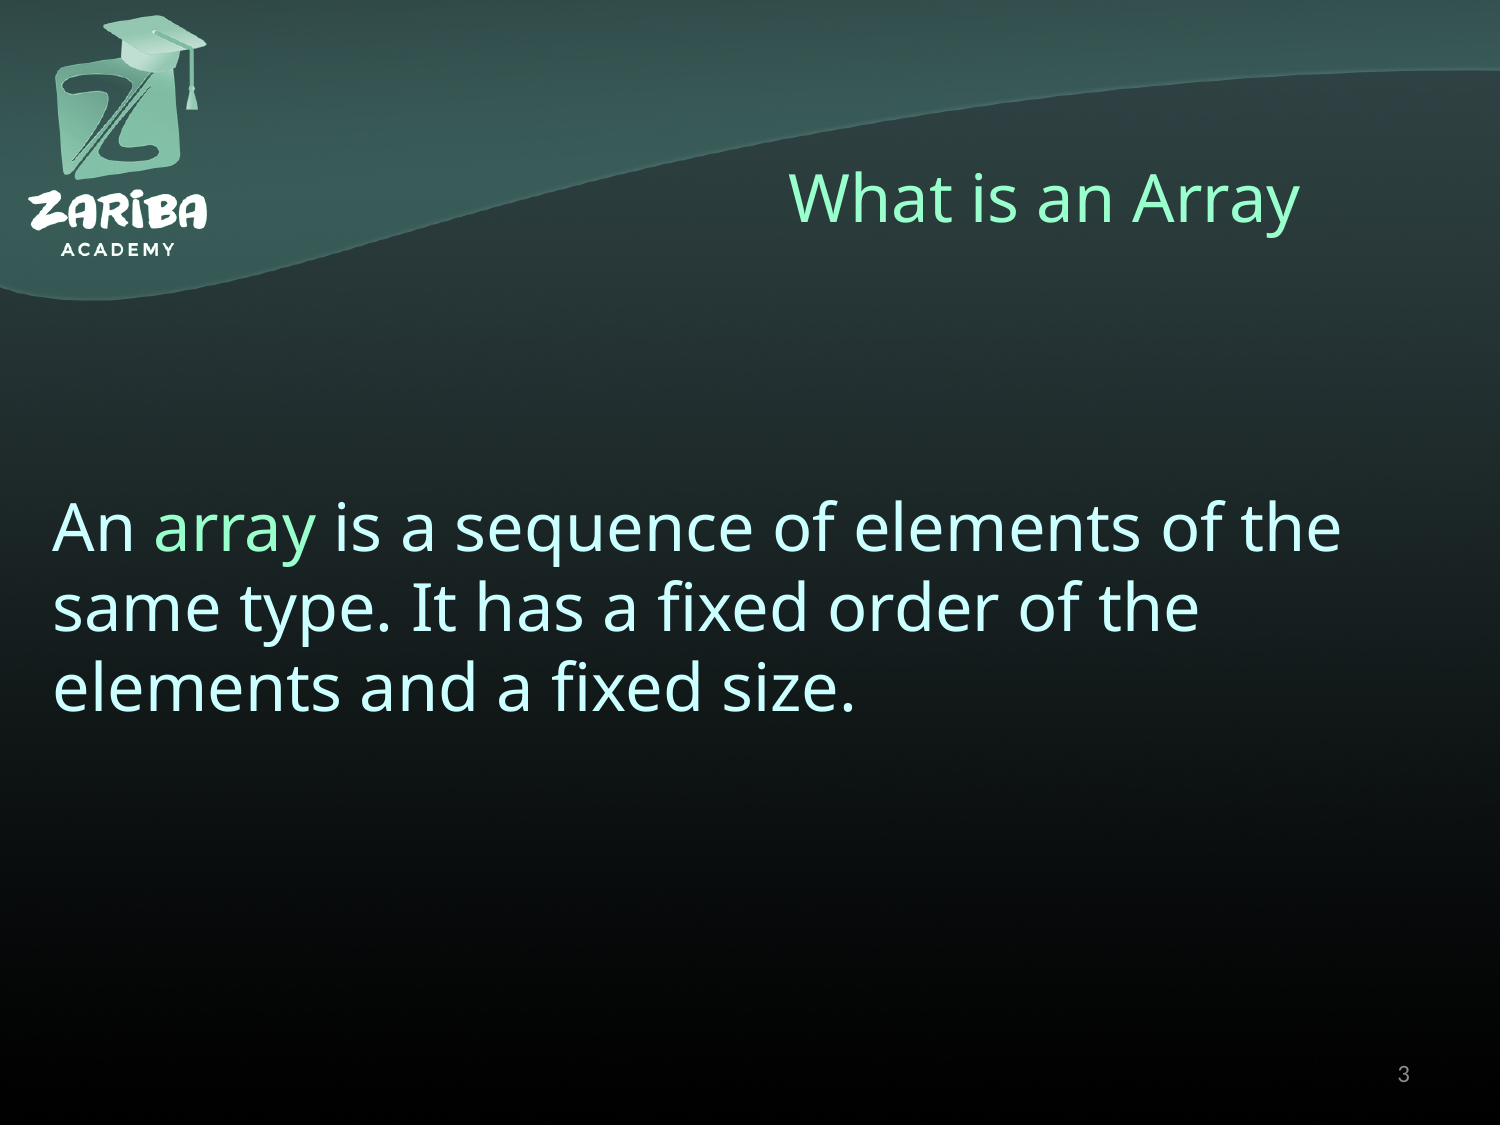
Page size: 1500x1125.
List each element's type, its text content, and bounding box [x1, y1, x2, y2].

slide_number 3 [1074, 1046, 1425, 1103]
text_box An array is a sequence of elements of the same type. It has a fixed order of the elements and a fixed size. [37, 283, 1463, 1046]
title What is an Array [487, 75, 1500, 262]
picture [0, 0, 1500, 1125]
text_box [62, 262, 1500, 763]
